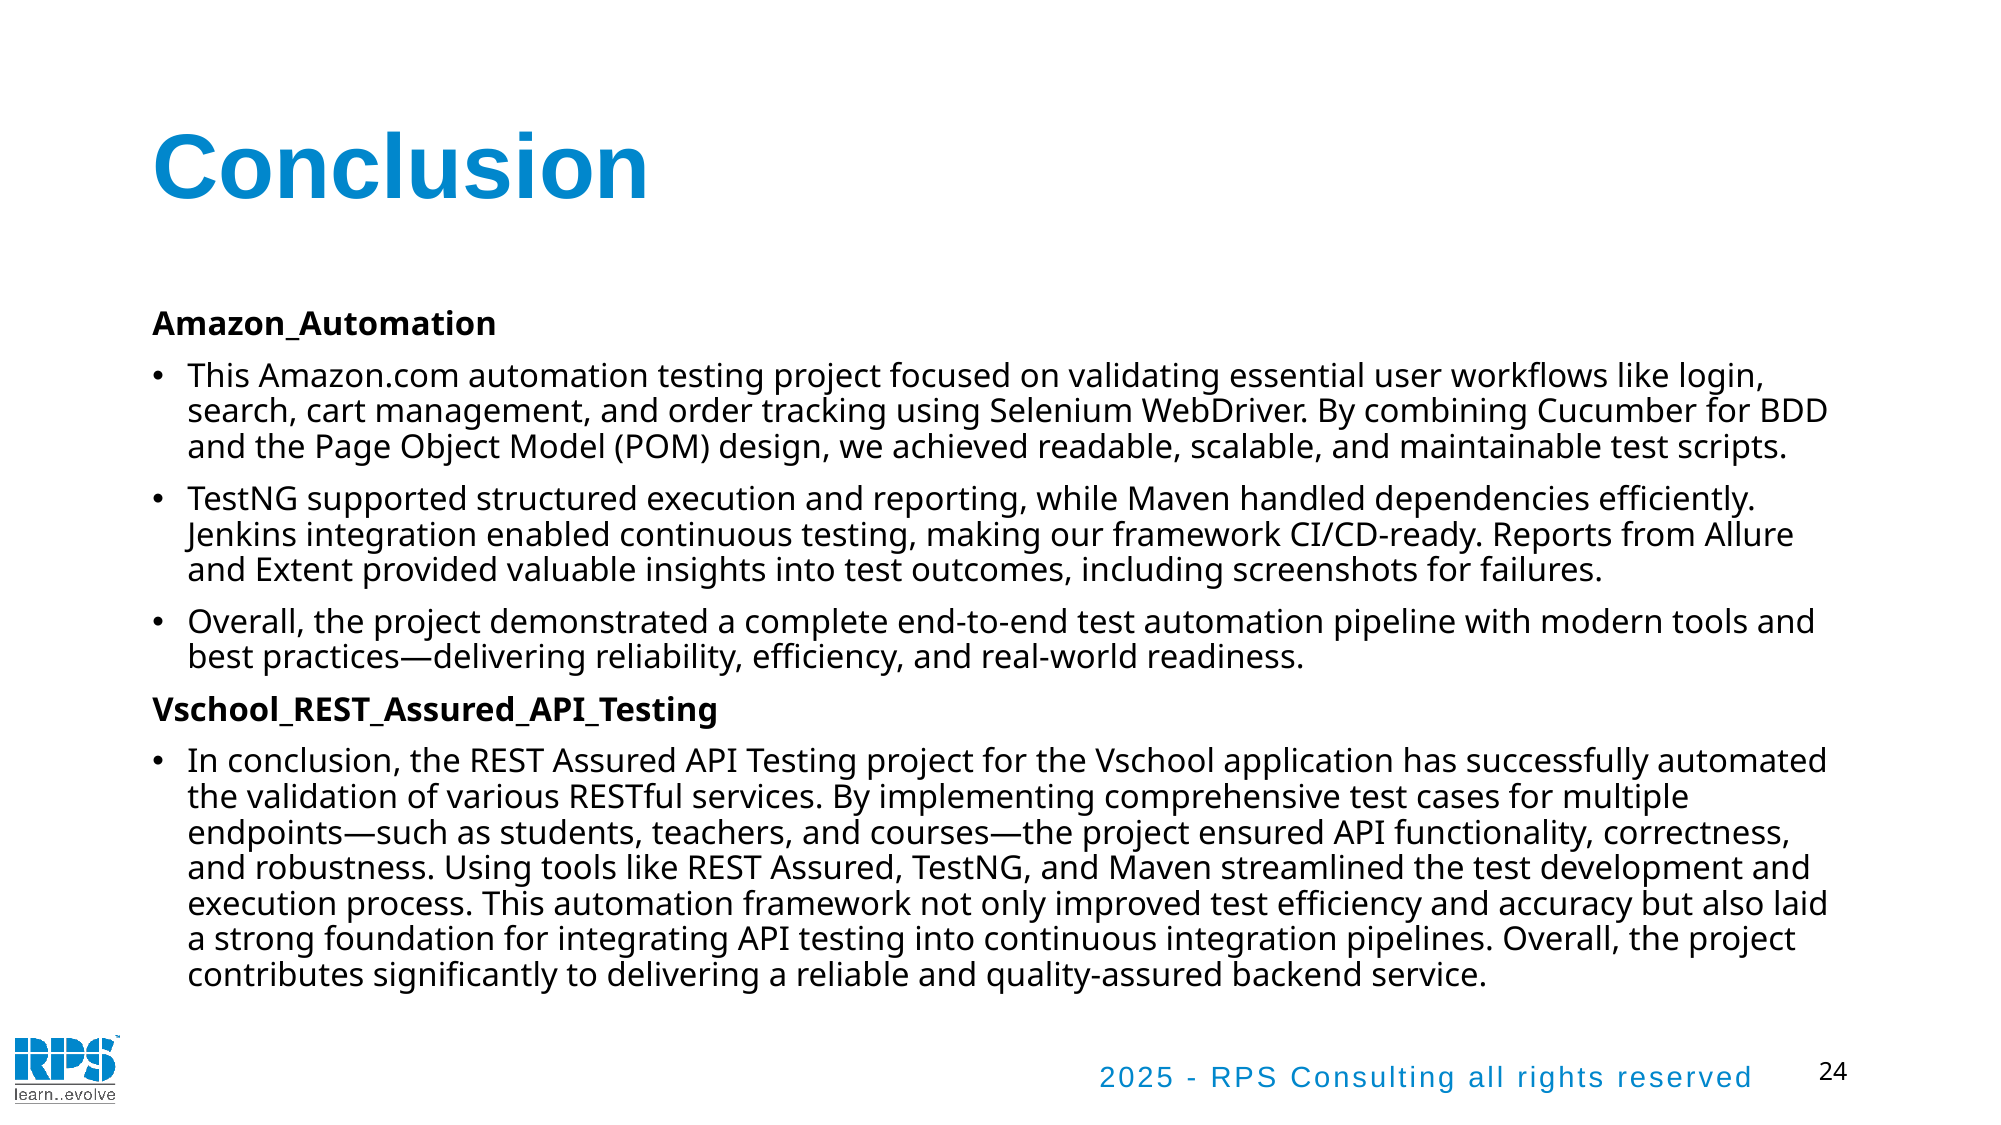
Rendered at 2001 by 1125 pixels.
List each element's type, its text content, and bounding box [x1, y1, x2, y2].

title Conclusion [137, 59, 1863, 278]
text_box 2025 - RPS Consulting all rights reserved [725, 1052, 1412, 1094]
slide_number 24 [1412, 1042, 1863, 1103]
list Amazon_Automation This Amazon.com automation testing project focused on validating essential user workflows like login, search, cart management, and order tracking using Selenium WebDriver. By combining Cucumber for BDD and the Page Object Model (POM) design, we achieved readable, scalable, and maintainable test scripts. TestNG supported structured execution and reporting, while Maven handled dependencies efficiently. Jenkins integration enabled continuous testing, making our framework CI/CD-ready. Reports from Allure and Extent provided valuable insights into test outcomes, including screenshots for failures. Overall, the project demonstrated a complete end-to-end test automation pipeline with modern tools and best practices—delivering reliability, efficiency, and real-world readiness. Vschool_REST_Assured_API_Testing In conclusion, the REST Assured API Testing project for the Vschool application has successfully automated the validation of various RESTful services. By implementing comprehensive test cases for multiple endpoints—such as students, teachers, and courses—the project ensured API functionality, correctness, and robustness. Using tools like REST Assured, TestNG, and Maven streamlined the test development and execution process. This automation framework not only improved test efficiency and accuracy but also laid a strong foundation for integrating API testing into continuous integration pipelines. Overall, the project contributes significantly to delivering a reliable and quality-assured backend service. [137, 299, 1863, 1014]
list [14, 1034, 120, 1104]
